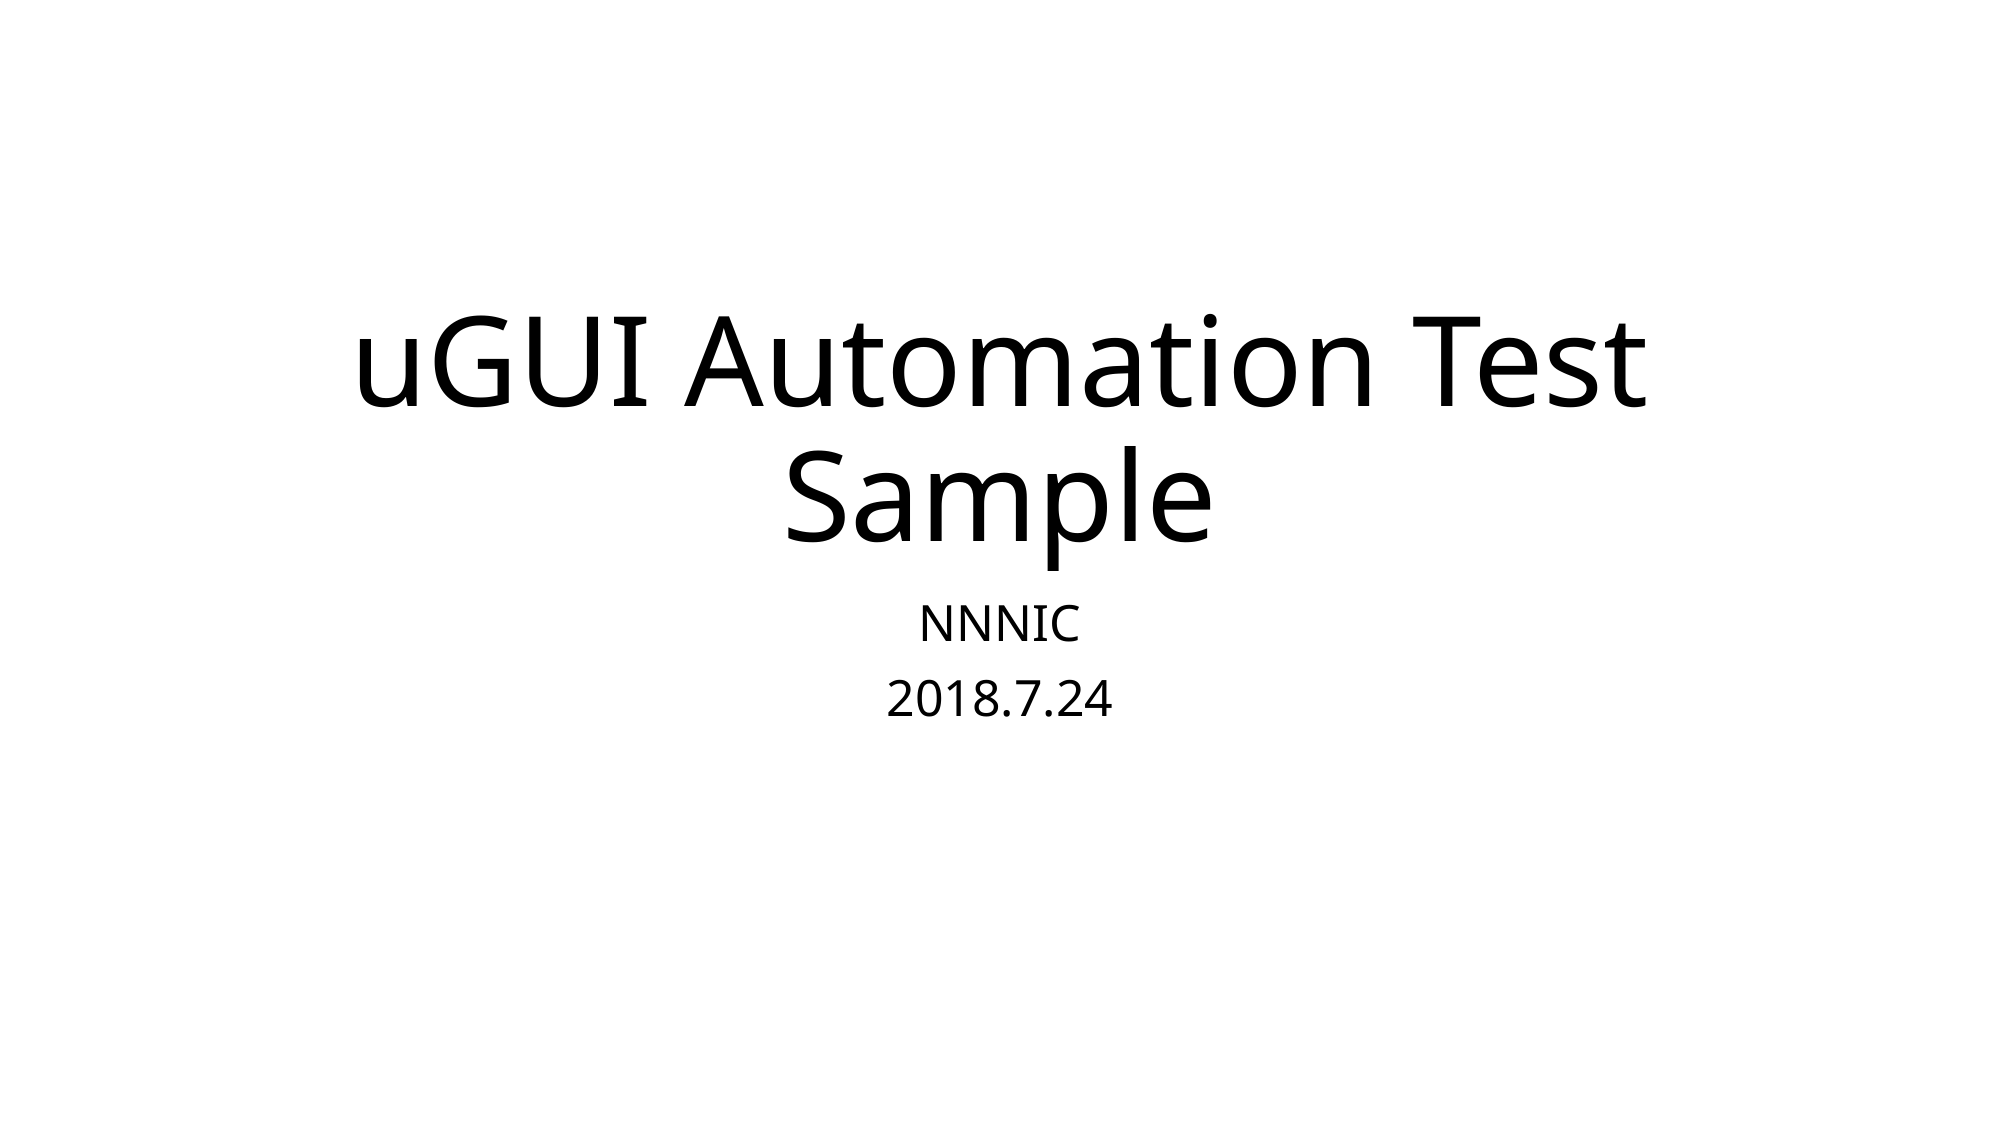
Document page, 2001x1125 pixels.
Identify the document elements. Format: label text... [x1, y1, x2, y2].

title uGUI Automation Test Sample [249, 184, 1750, 576]
subtitle NNNIC 2018.7.24 [249, 590, 1750, 863]
